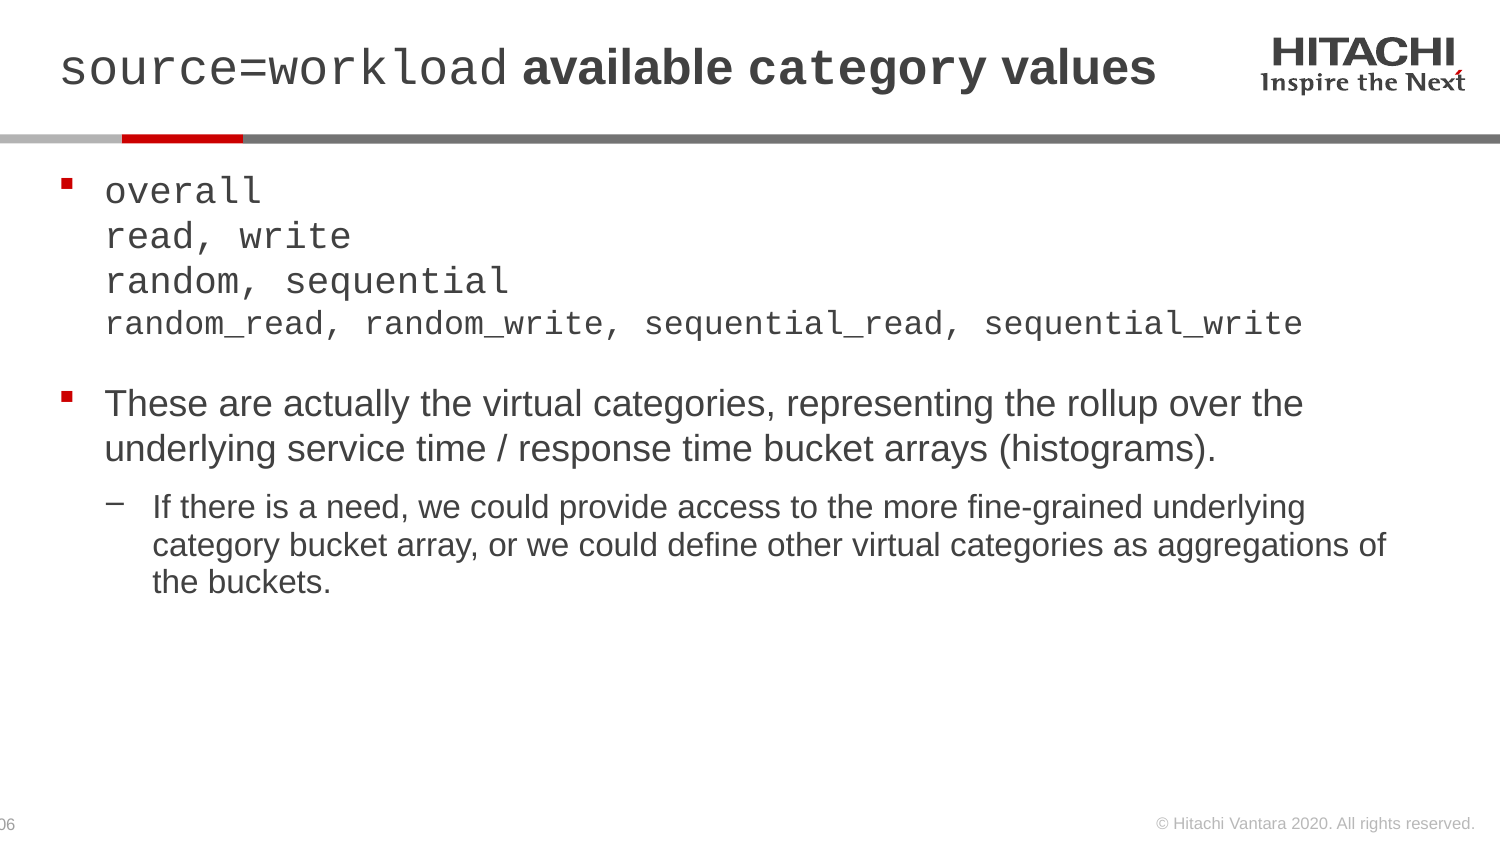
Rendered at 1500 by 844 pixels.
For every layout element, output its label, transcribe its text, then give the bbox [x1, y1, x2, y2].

list overall read, write random, sequential random_read, random_write, sequential_read, sequential_write These are actually the virtual categories, representing the rollup over the underlying service time / response time bucket arrays (histograms). If there is a need, we could provide access to the more fine-grained underlying category bucket array, or we could define other virtual categories as aggregations of the buckets. [43, 158, 1452, 616]
title source=workload available category values [43, 8, 1200, 129]
